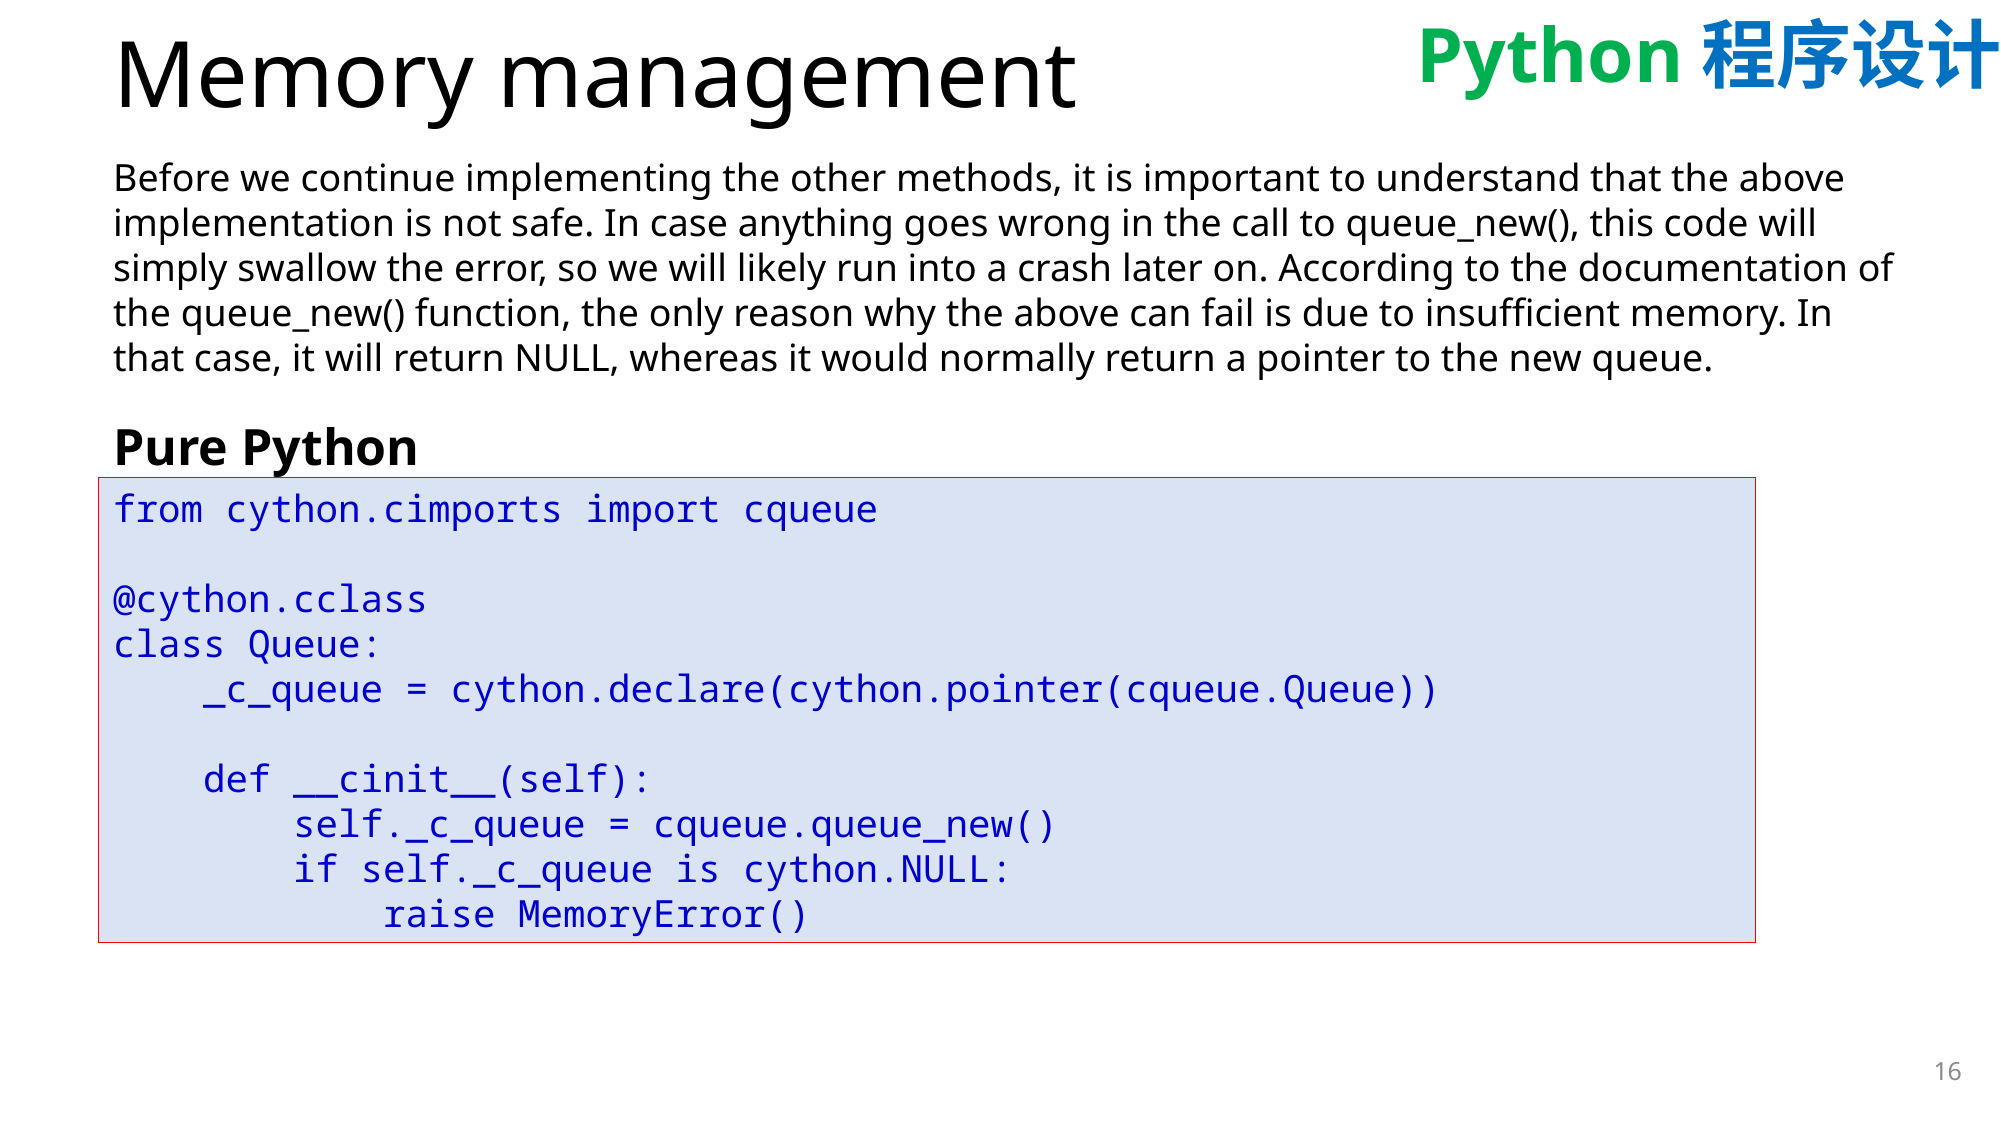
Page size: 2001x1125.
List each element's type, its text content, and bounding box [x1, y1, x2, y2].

text_box Pure Python [98, 408, 1914, 483]
text_box Before we continue implementing the other methods, it is important to understand that the above implementation is not safe. In case anything goes wrong in the call to queue_new(), this code will simply swallow the error, so we will likely run into a crash later on. According to the documentation of the queue_new() function, the only reason why the above can fail is due to insufficient memory. In that case, it will return NULL, whereas it would normally return a pointer to the new queue. [98, 146, 1914, 386]
slide_number 16 [1527, 1042, 1978, 1103]
text_box from cython.cimports import cqueue @cython.cclass class Queue: _c_queue = cython.declare(cython.pointer(cqueue.Queue)) def __cinit__(self): self._c_queue = cqueue.queue_new() if self._c_queue is cython.NULL: raise MemoryError() [98, 483, 1756, 943]
title Memory management [98, 0, 1824, 146]
